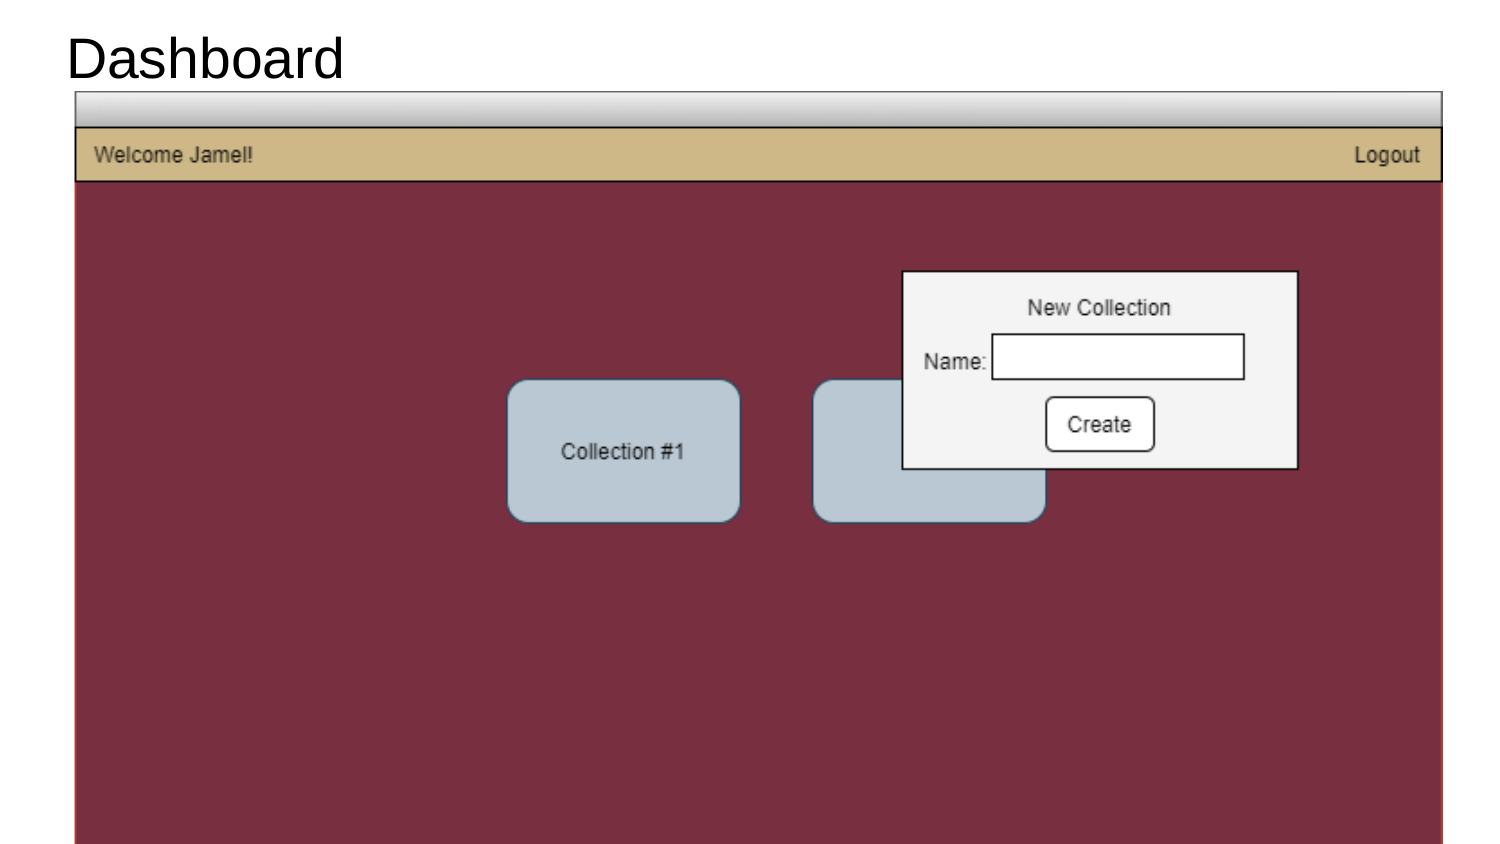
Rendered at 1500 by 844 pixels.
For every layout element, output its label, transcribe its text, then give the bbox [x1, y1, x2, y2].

picture [57, 90, 1443, 844]
title Dashboard [51, 12, 1449, 107]
